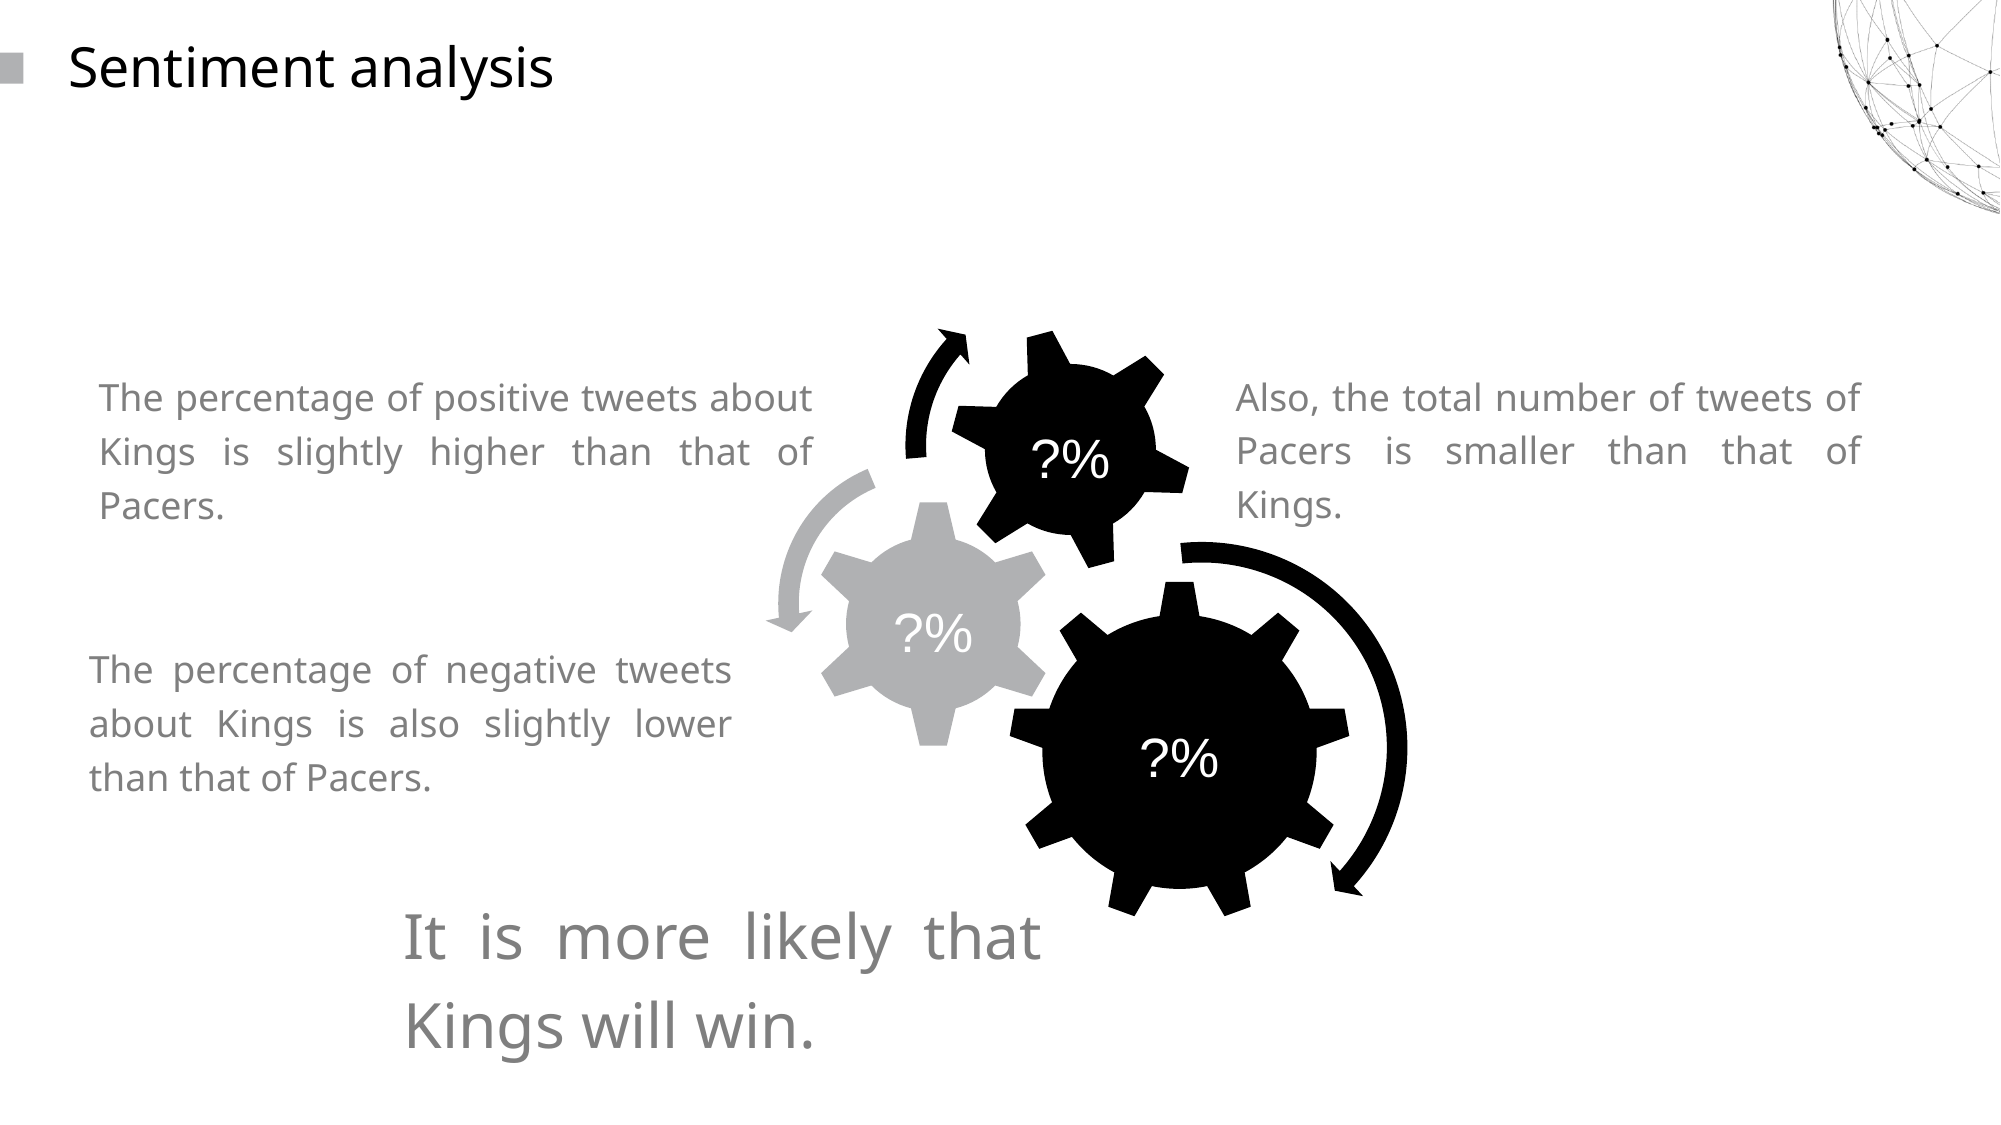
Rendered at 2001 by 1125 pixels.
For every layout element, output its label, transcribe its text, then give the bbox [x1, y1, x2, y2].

text_box [0, 52, 24, 85]
text_box It is more likely that Kings will win. [403, 881, 1044, 1062]
picture [711, 0, 2000, 725]
text_box Also, the total number of tweets of Pacers is smaller than that of Kings. [1235, 364, 1862, 527]
text_box ?% [1008, 580, 1351, 918]
text_box ?% [819, 501, 1047, 747]
text_box Sentiment analysis [53, 25, 571, 107]
text_box [765, 468, 876, 633]
text_box [905, 328, 970, 459]
text_box [1180, 541, 1408, 897]
text_box ?% [950, 329, 1191, 570]
text_box The percentage of positive tweets about Kings is slightly higher than that of Pacers. [98, 364, 814, 527]
text_box The percentage of negative tweets about Kings is also slightly lower than that of Pacers. [88, 637, 733, 800]
